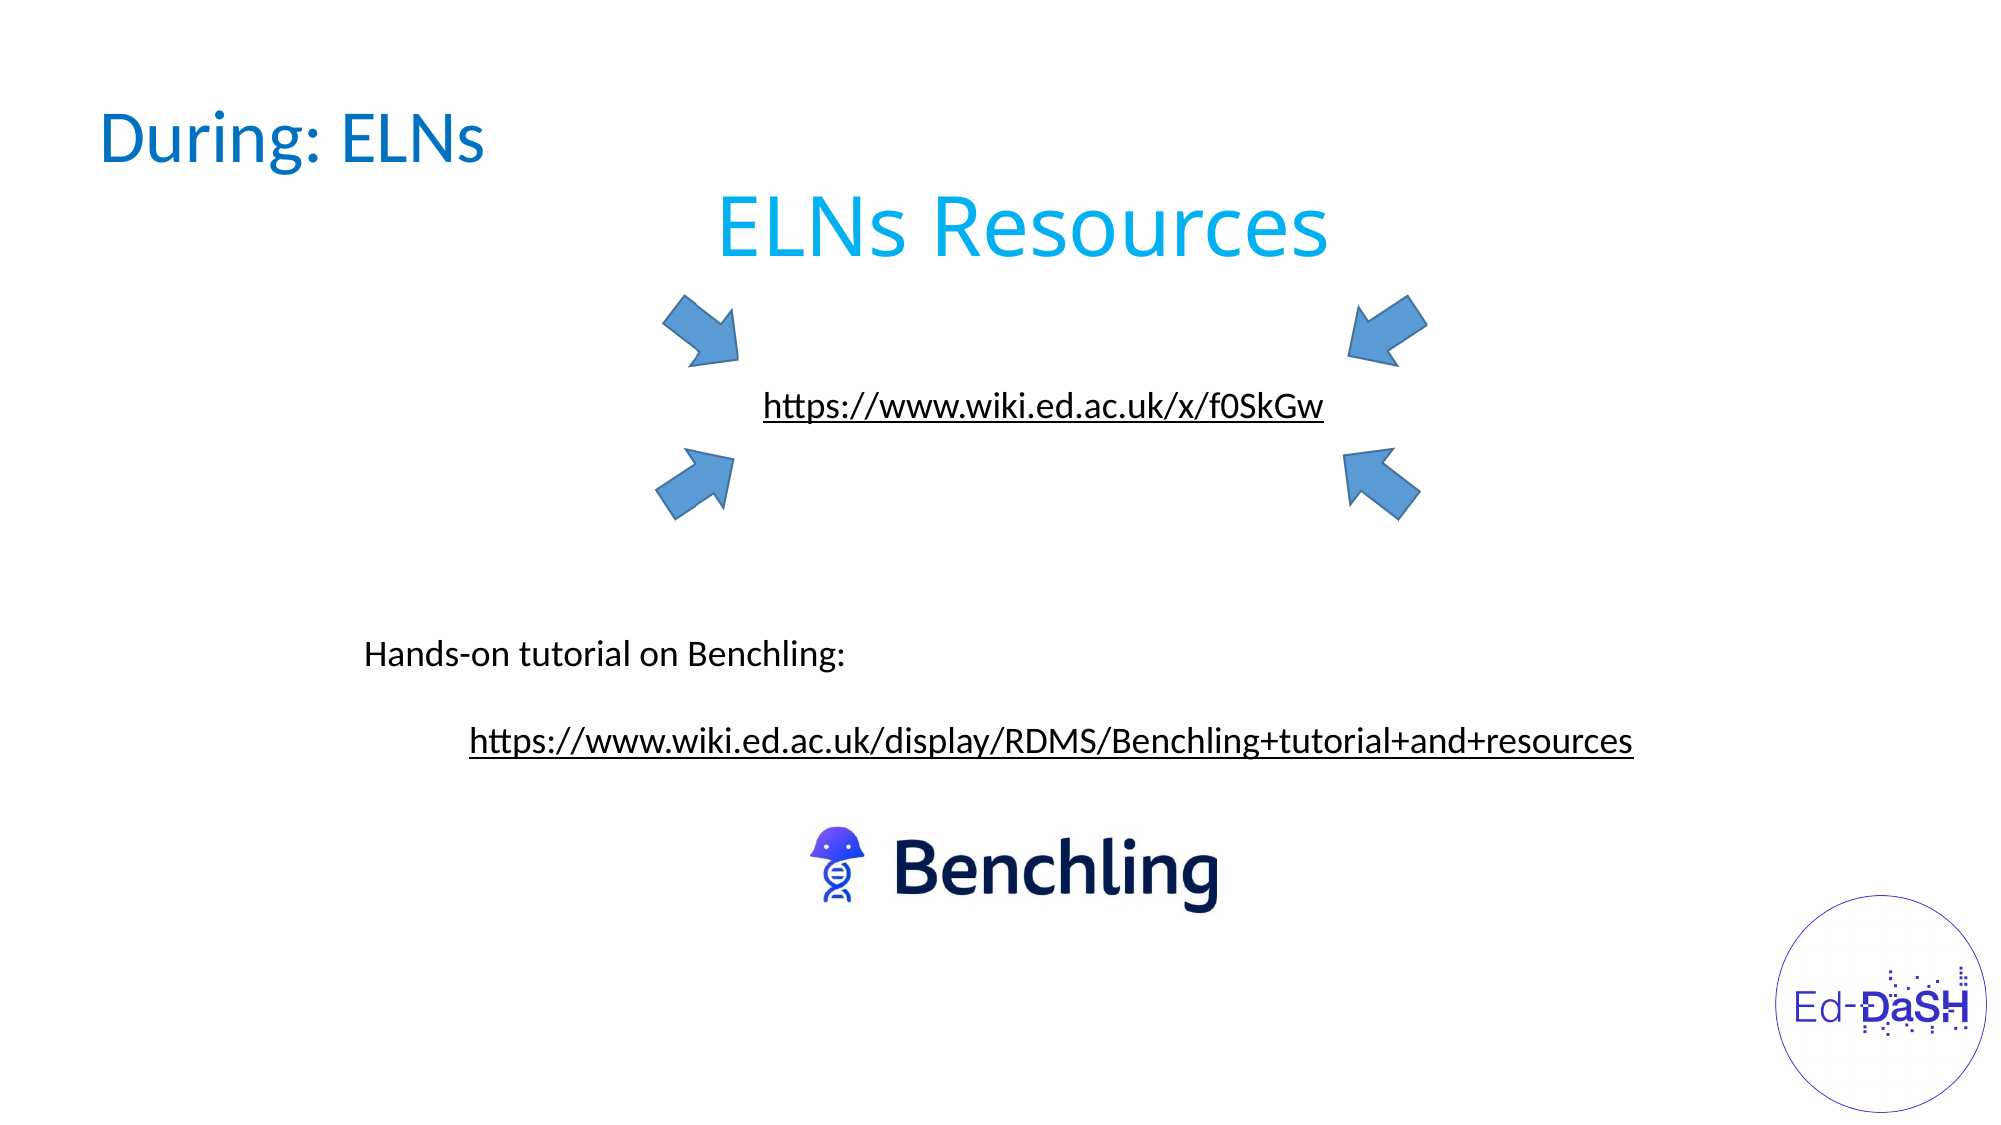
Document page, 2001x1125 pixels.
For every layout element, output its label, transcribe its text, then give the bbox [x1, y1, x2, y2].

picture [809, 762, 1217, 977]
text_box https://www.wiki.ed.ac.uk/x/f0SkGw [755, 373, 1342, 434]
text_box Hands-on tutorial on Benchling: [356, 621, 855, 682]
picture [653, 294, 740, 522]
picture [1342, 294, 1428, 522]
text_box During: ELNs [92, 80, 1630, 185]
title ELNs Resources [347, 159, 1699, 301]
text_box https://www.wiki.ed.ac.uk/display/RDMS/Benchling+tutorial+and+resources [461, 709, 1691, 769]
picture [1774, 895, 1987, 1114]
